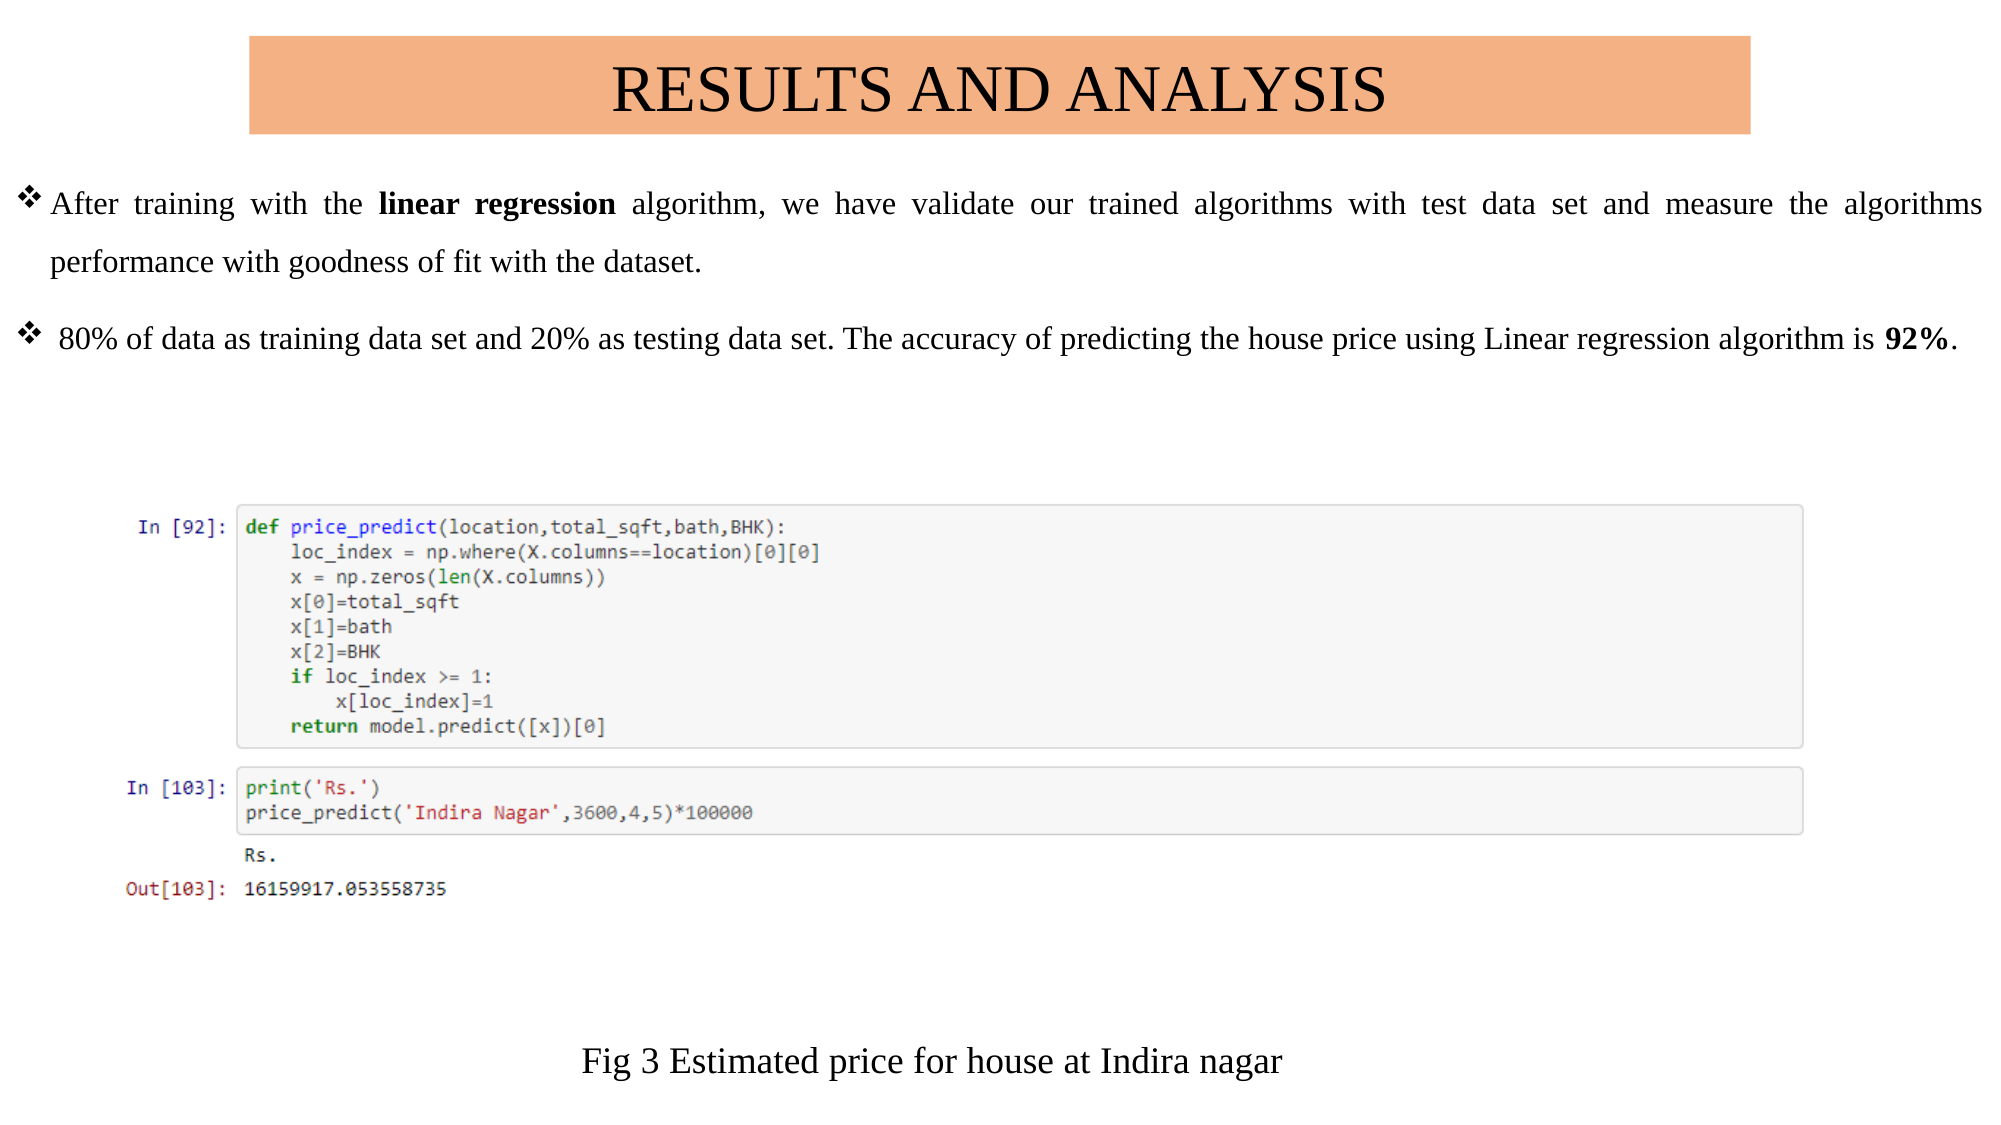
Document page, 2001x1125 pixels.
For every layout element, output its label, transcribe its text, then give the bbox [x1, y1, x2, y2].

text_box RESULTS AND ANALYSIS [248, 35, 1752, 135]
text_box After training with the linear regression algorithm, we have validate our trained algorithms with test data set and measure the algorithms performance with goodness of fit with the dataset. 80% of data as training data set and 20% as testing data set. The accuracy of predicting the house price using Linear regression algorithm is 92%. [0, 154, 2000, 420]
picture [108, 495, 1840, 916]
text_box Fig 3 Estimated price for house at Indira nagar [566, 1028, 1299, 1089]
